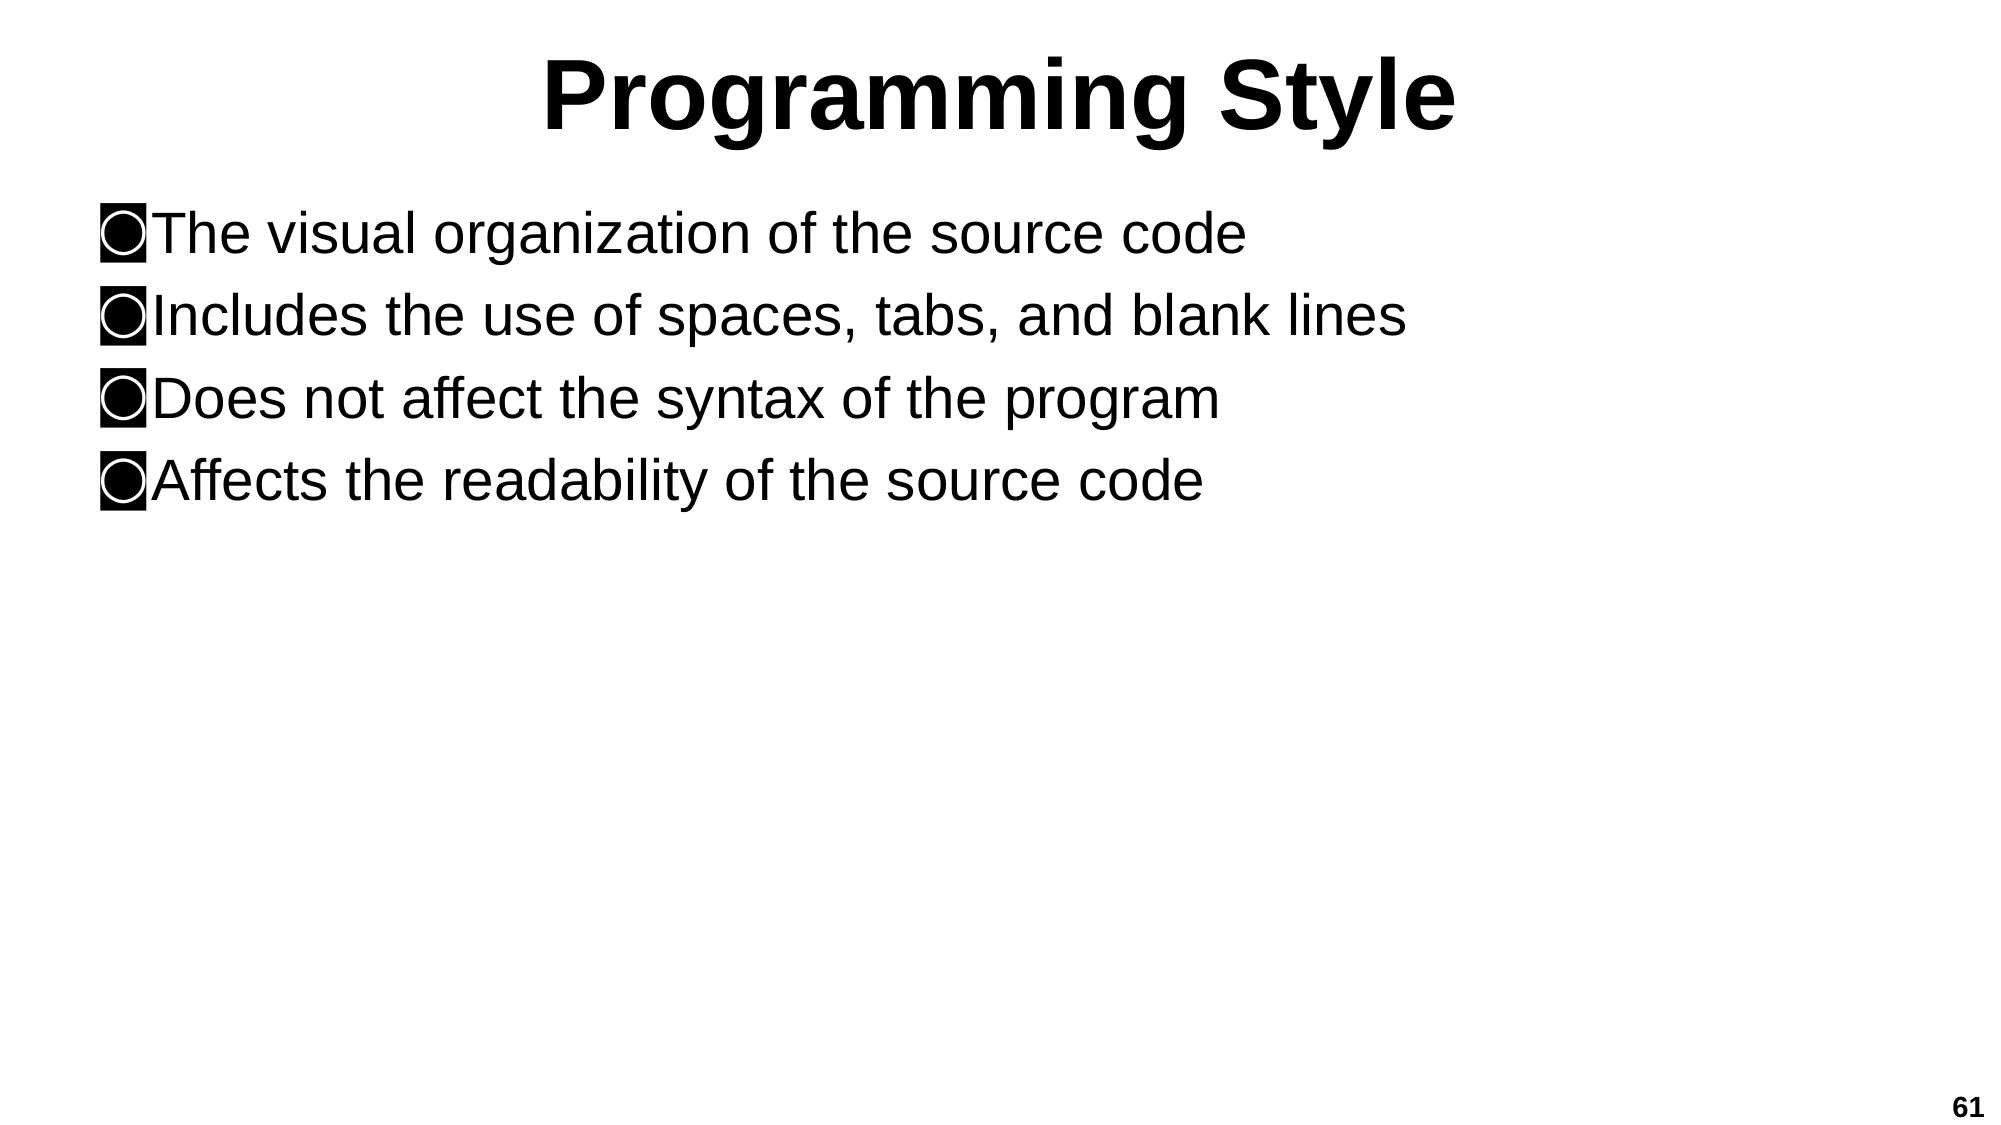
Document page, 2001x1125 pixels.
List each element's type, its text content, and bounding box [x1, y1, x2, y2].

title Programming Style [0, 0, 2000, 180]
list The visual organization of the source code Includes the use of spaces, tabs, and blank lines Does not affect the syntax of the program Affects the readability of the source code [80, 187, 2000, 1088]
slide_number 61 [1909, 1087, 2000, 1125]
